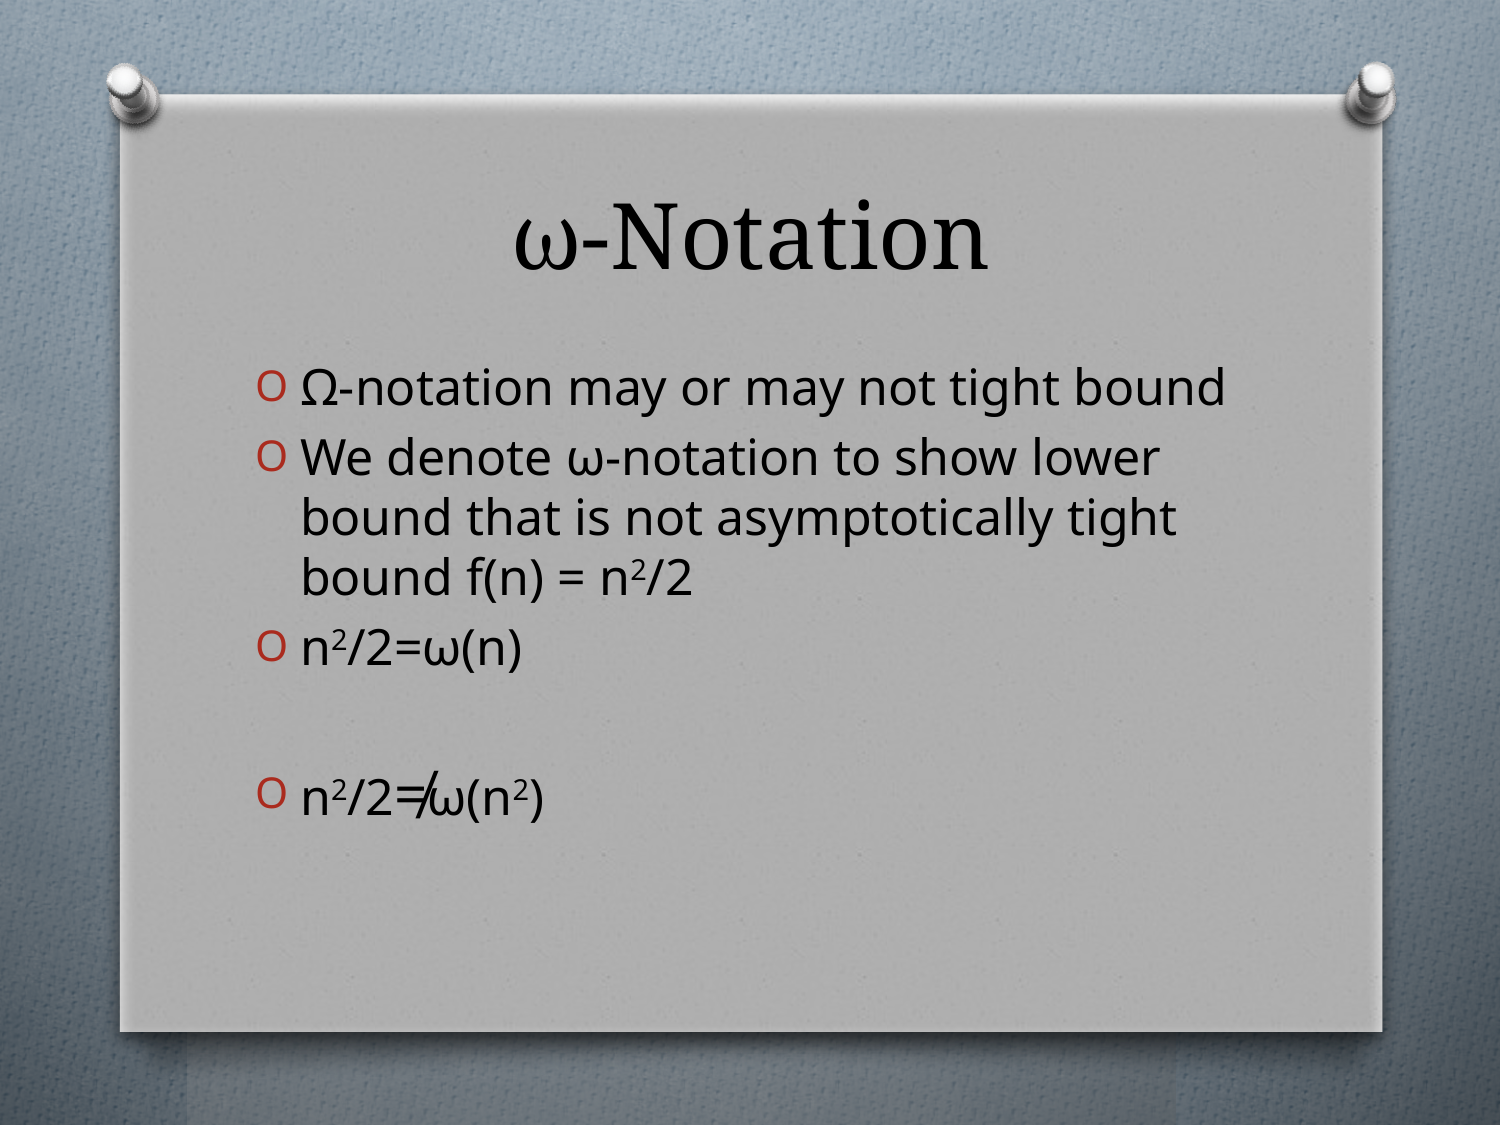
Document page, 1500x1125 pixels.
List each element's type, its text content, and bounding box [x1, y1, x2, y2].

title ω-Notation [179, 134, 1323, 332]
list Ω-notation may or may not tight bound We denote ω-notation to show lower bound that is not asymptotically tight bound f(n) = n2/2 n2/2=ω(n) n2/2≠ω(n2) [240, 347, 1257, 939]
picture [75, 29, 198, 153]
picture [1317, 35, 1439, 156]
